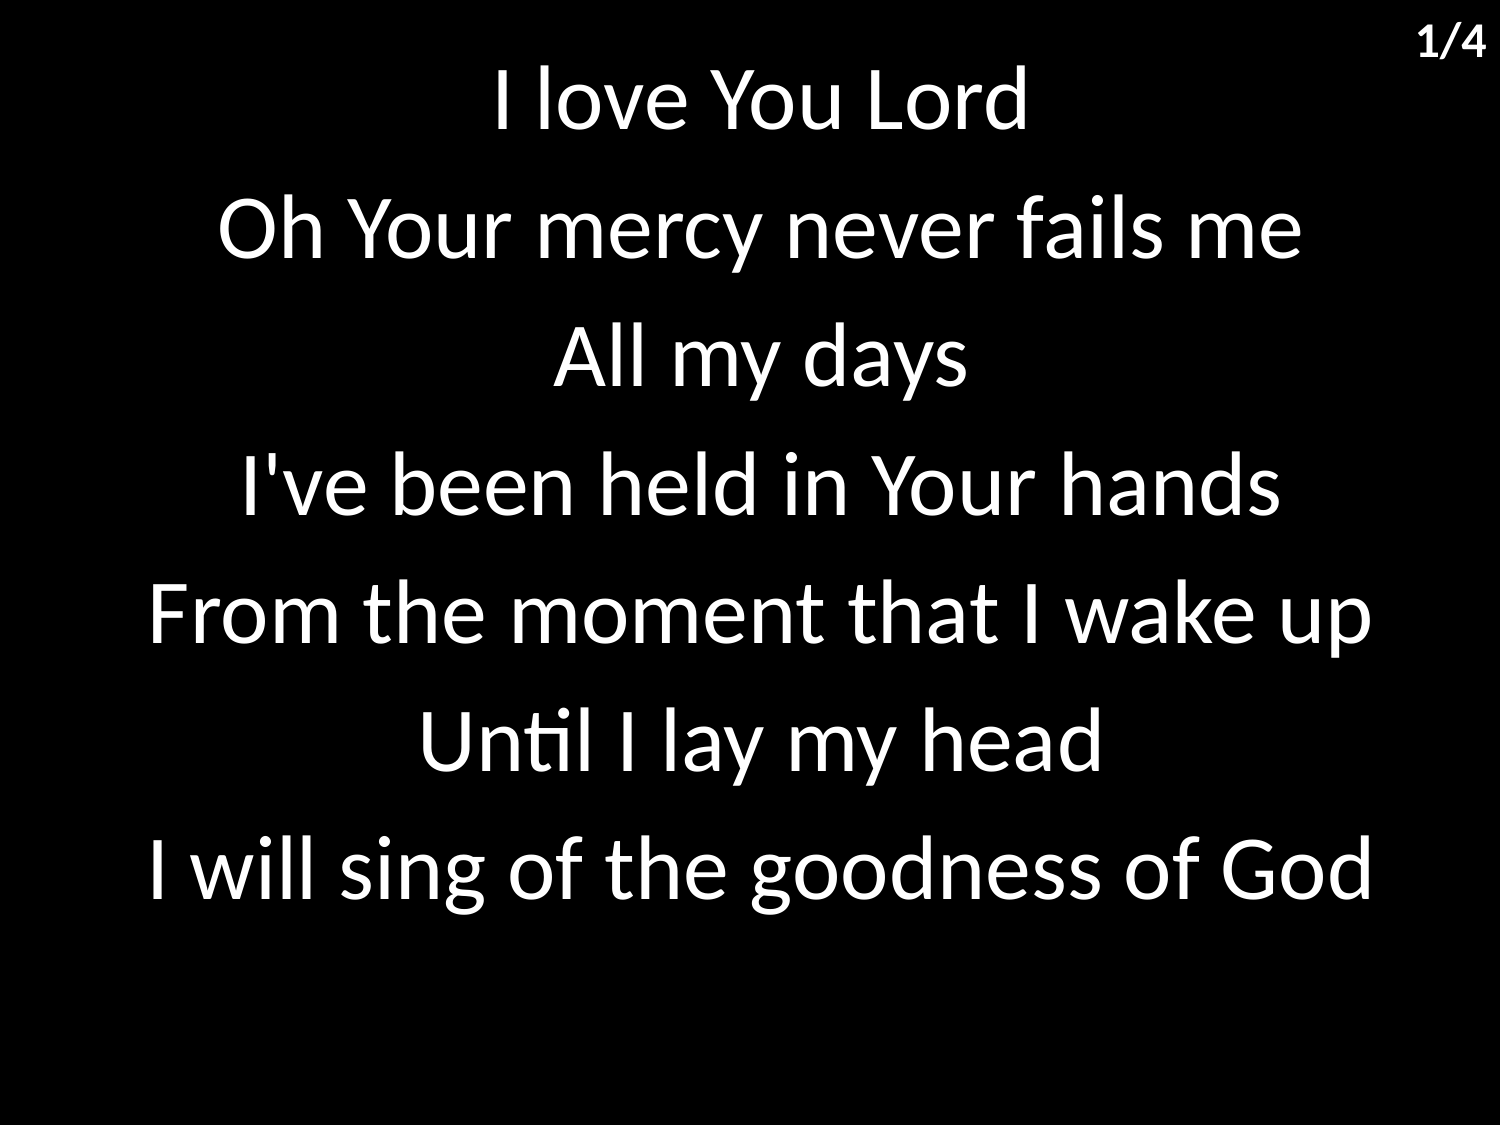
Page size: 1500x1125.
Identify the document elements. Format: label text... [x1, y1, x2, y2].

subtitle I love You Lord Oh Your mercy never fails me All my days I've been held in Your hands From the moment that I wake up Until I lay my head I will sing of the goodness of God [53, 30, 1471, 1094]
text_box 1/4 [1399, 0, 1500, 75]
